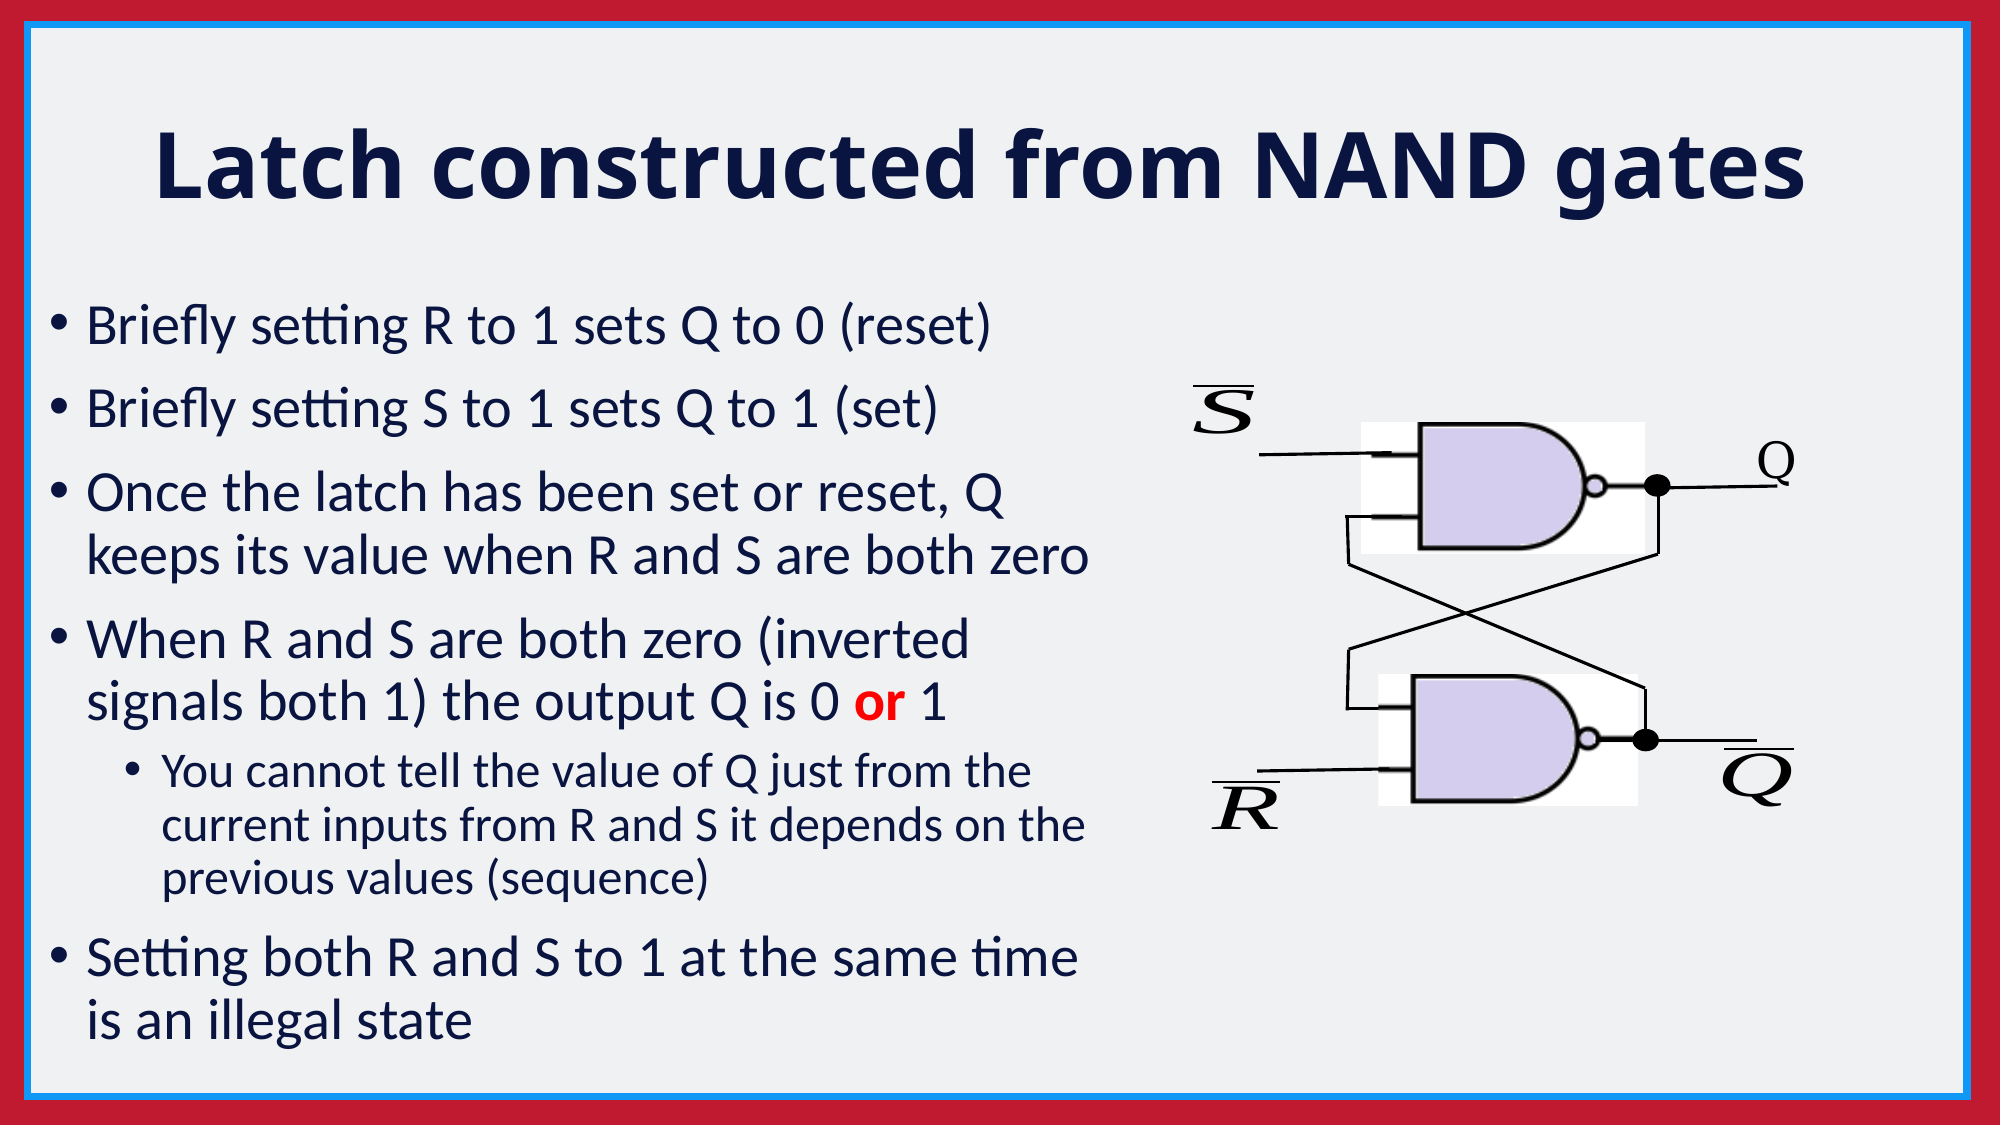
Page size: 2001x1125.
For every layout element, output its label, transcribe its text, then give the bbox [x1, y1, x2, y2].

list Briefly setting R to 1 sets Q to 0 (reset) Briefly setting S to 1 sets Q to 1 (set) Once the latch has been set or reset, Q keeps its value when R and S are both zero When R and S are both zero (inverted signals both 1) the output Q is 0 or 1 You cannot tell the value of Q just from the current inputs from R and S it depends on the previous values (sequence) Setting both R and S to 1 at the same time is an illegal state [33, 286, 1134, 1074]
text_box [1185, 377, 1829, 845]
title Latch constructed from NAND gates [137, 59, 1863, 278]
